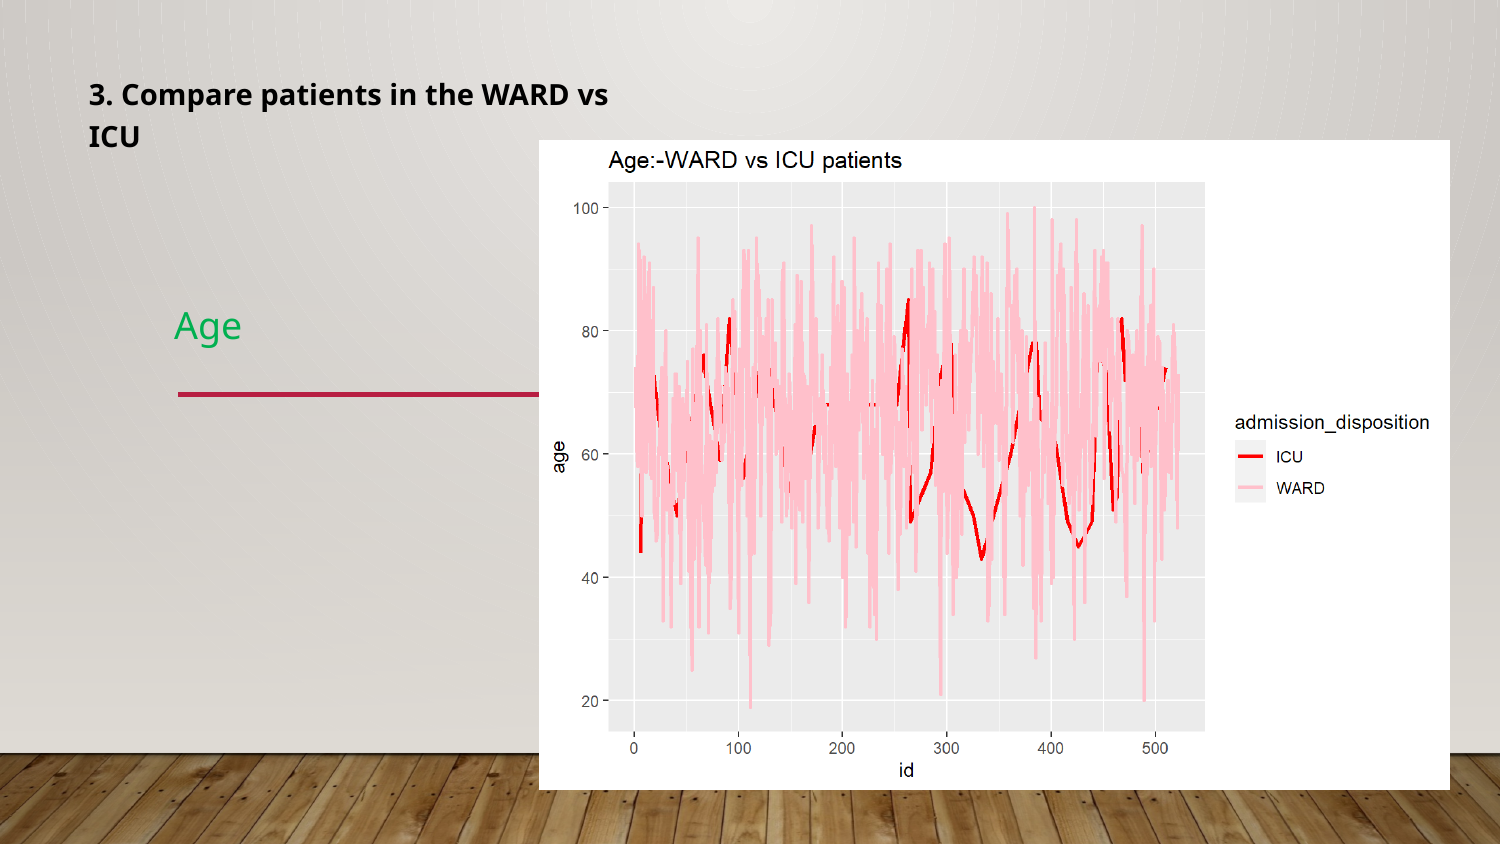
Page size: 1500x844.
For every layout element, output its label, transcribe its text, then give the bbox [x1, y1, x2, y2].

list 3. Compare patients in the WARD vs ICU [73, 61, 656, 228]
text_box Age [159, 295, 258, 355]
picture [0, 139, 1500, 844]
